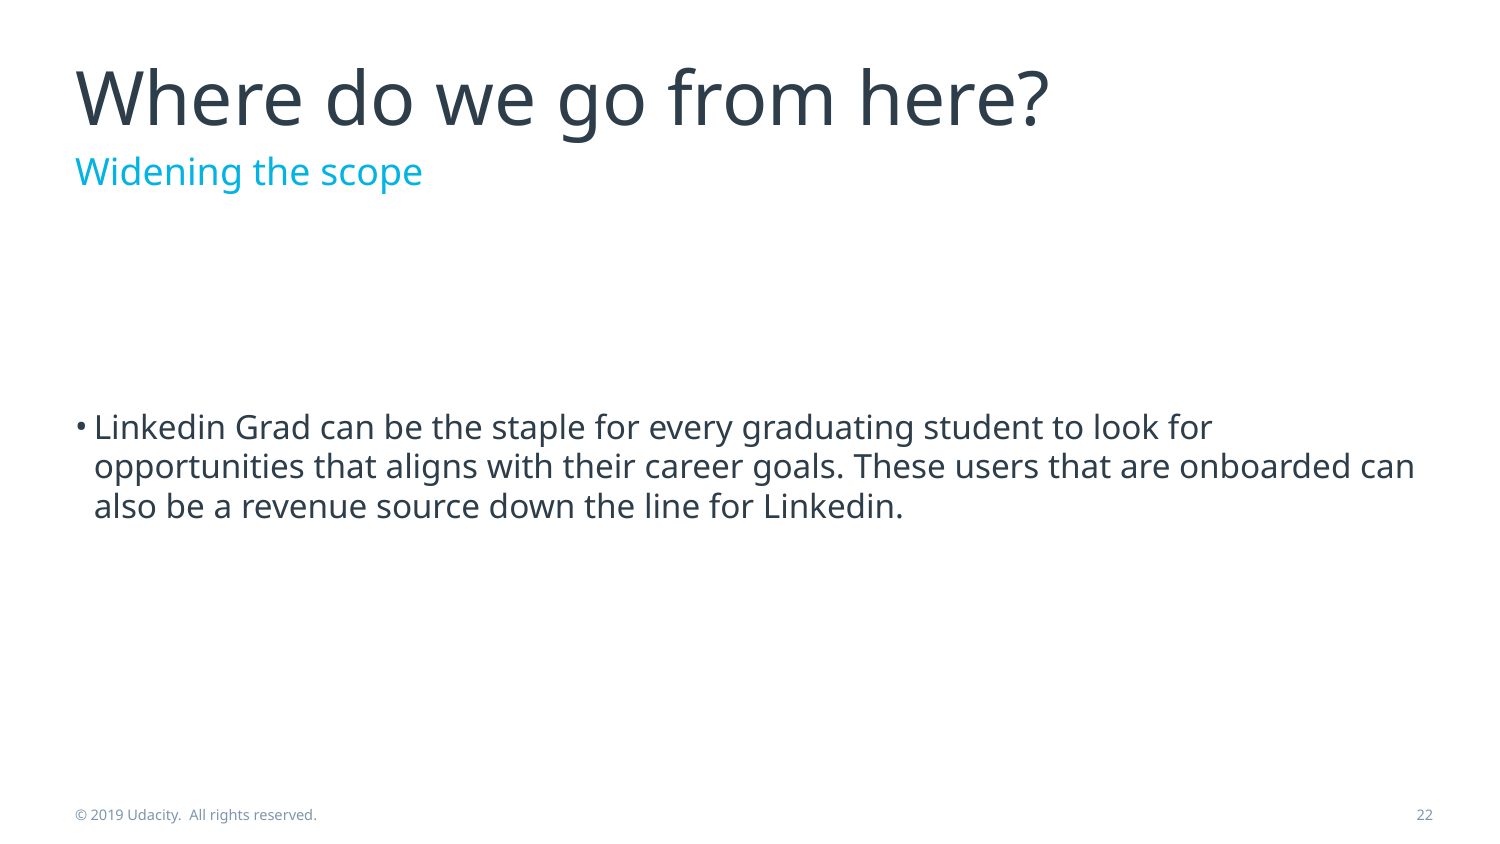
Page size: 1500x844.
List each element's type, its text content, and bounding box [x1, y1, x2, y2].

title Where do we go from here? [75, 50, 1425, 148]
list © 2019 Udacity. All rights reserved. [75, 806, 725, 826]
list Linkedin Grad can be the staple for every graduating student to look for opportunities that aligns with their career goals. These users that are onboarded can also be a revenue source down the line for Linkedin. [75, 231, 1425, 700]
slide_number 22 [1416, 806, 1434, 826]
list Widening the scope [75, 148, 1425, 199]
